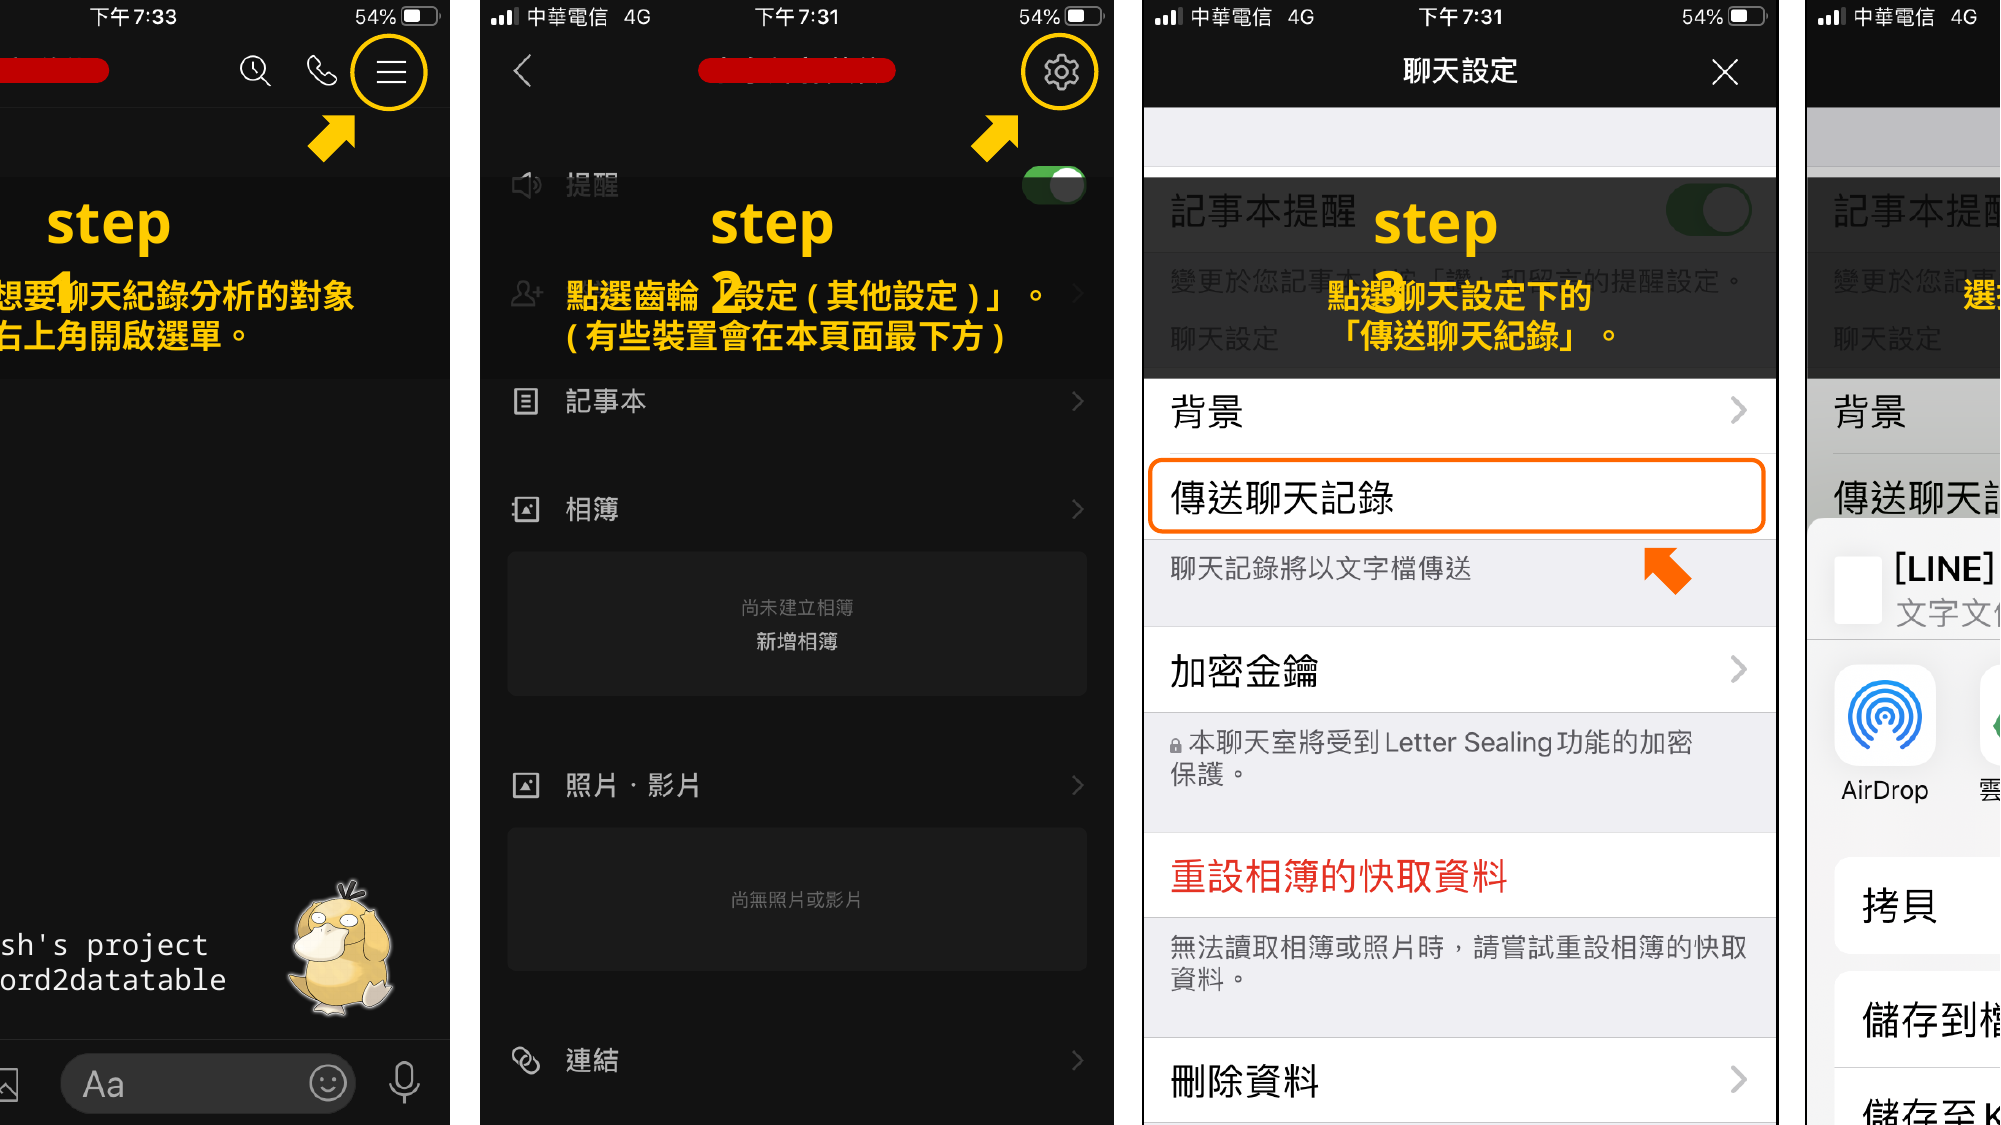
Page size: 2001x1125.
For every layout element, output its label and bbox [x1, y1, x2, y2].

text_box [0, 0, 2000, 1125]
